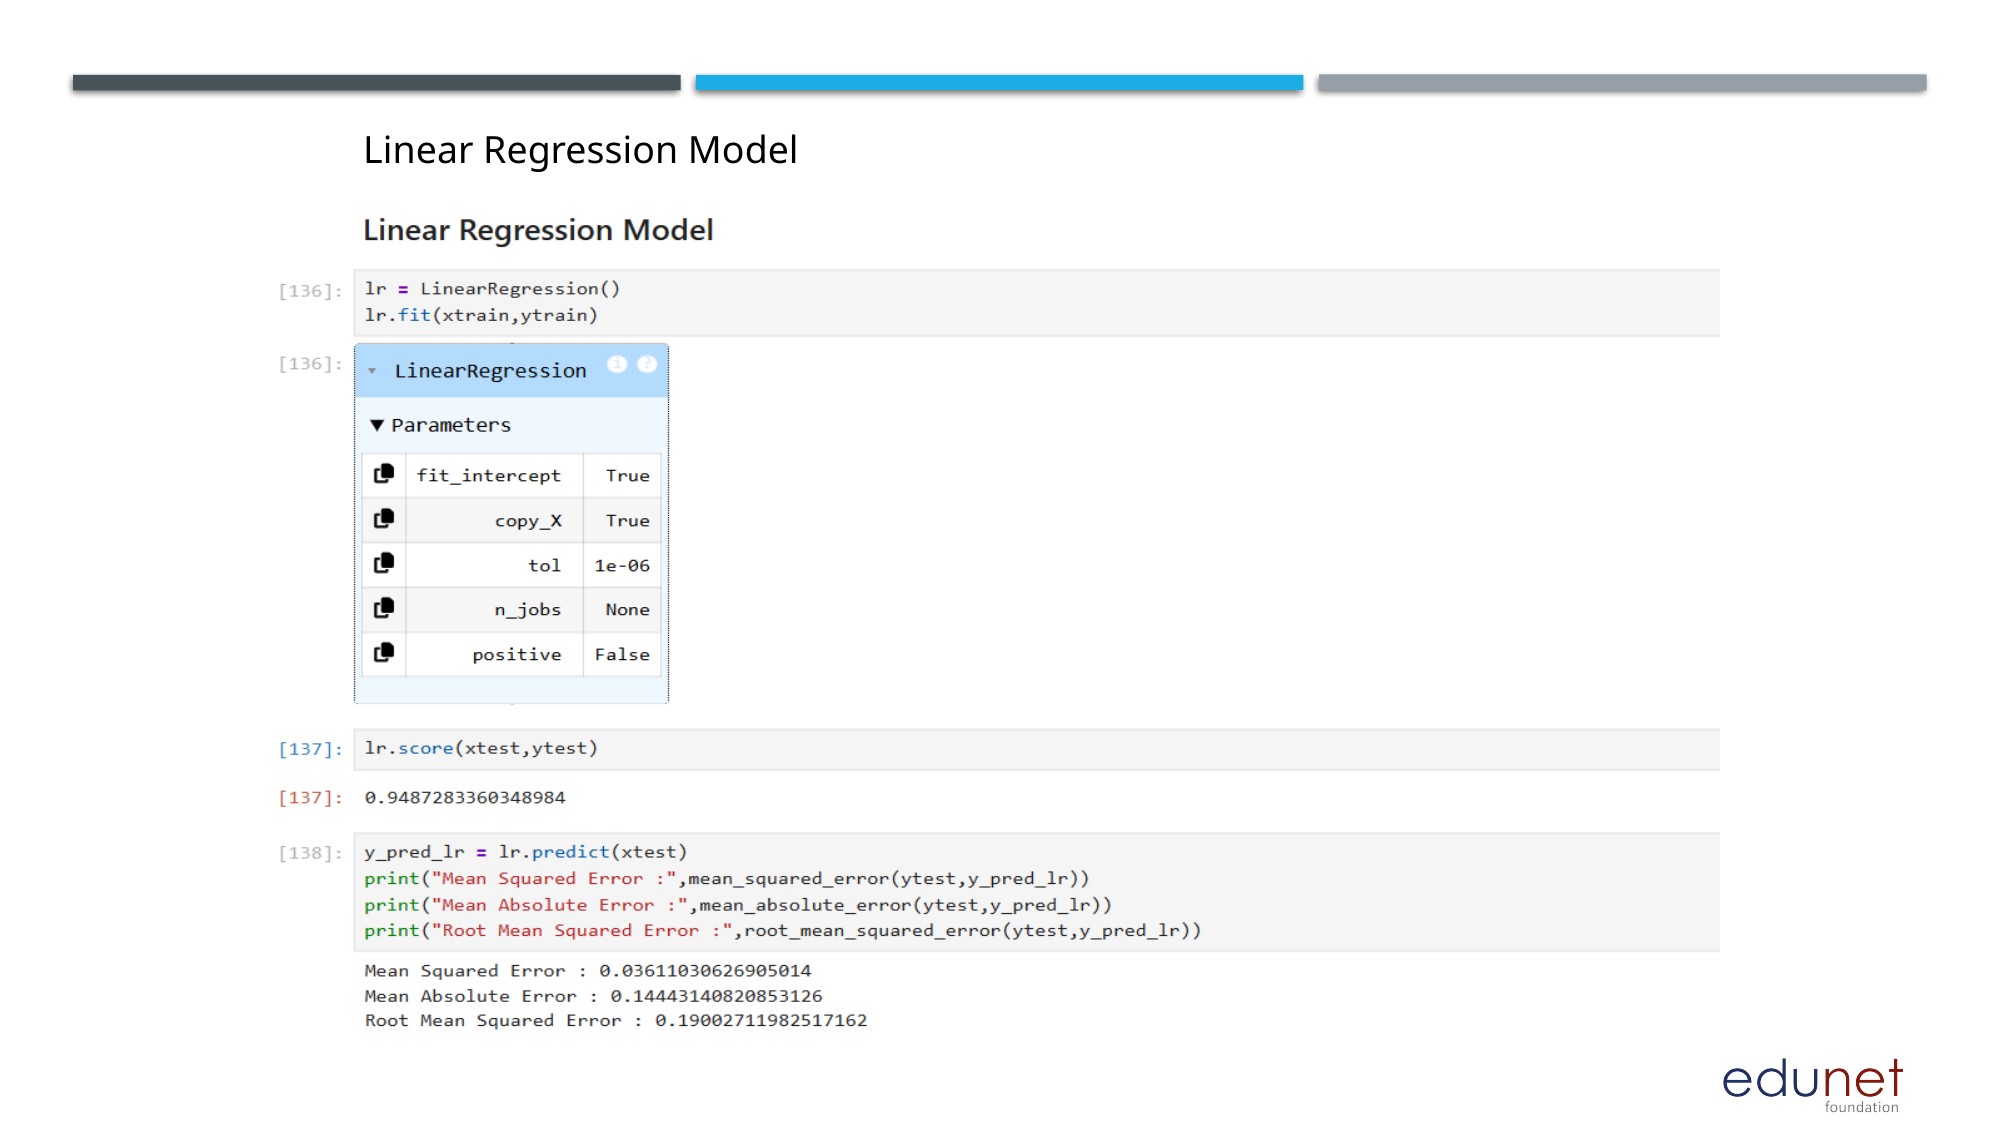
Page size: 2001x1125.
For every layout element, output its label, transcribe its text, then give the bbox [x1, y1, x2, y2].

picture [279, 194, 1905, 1116]
text_box Linear Regression Model [348, 118, 1348, 179]
